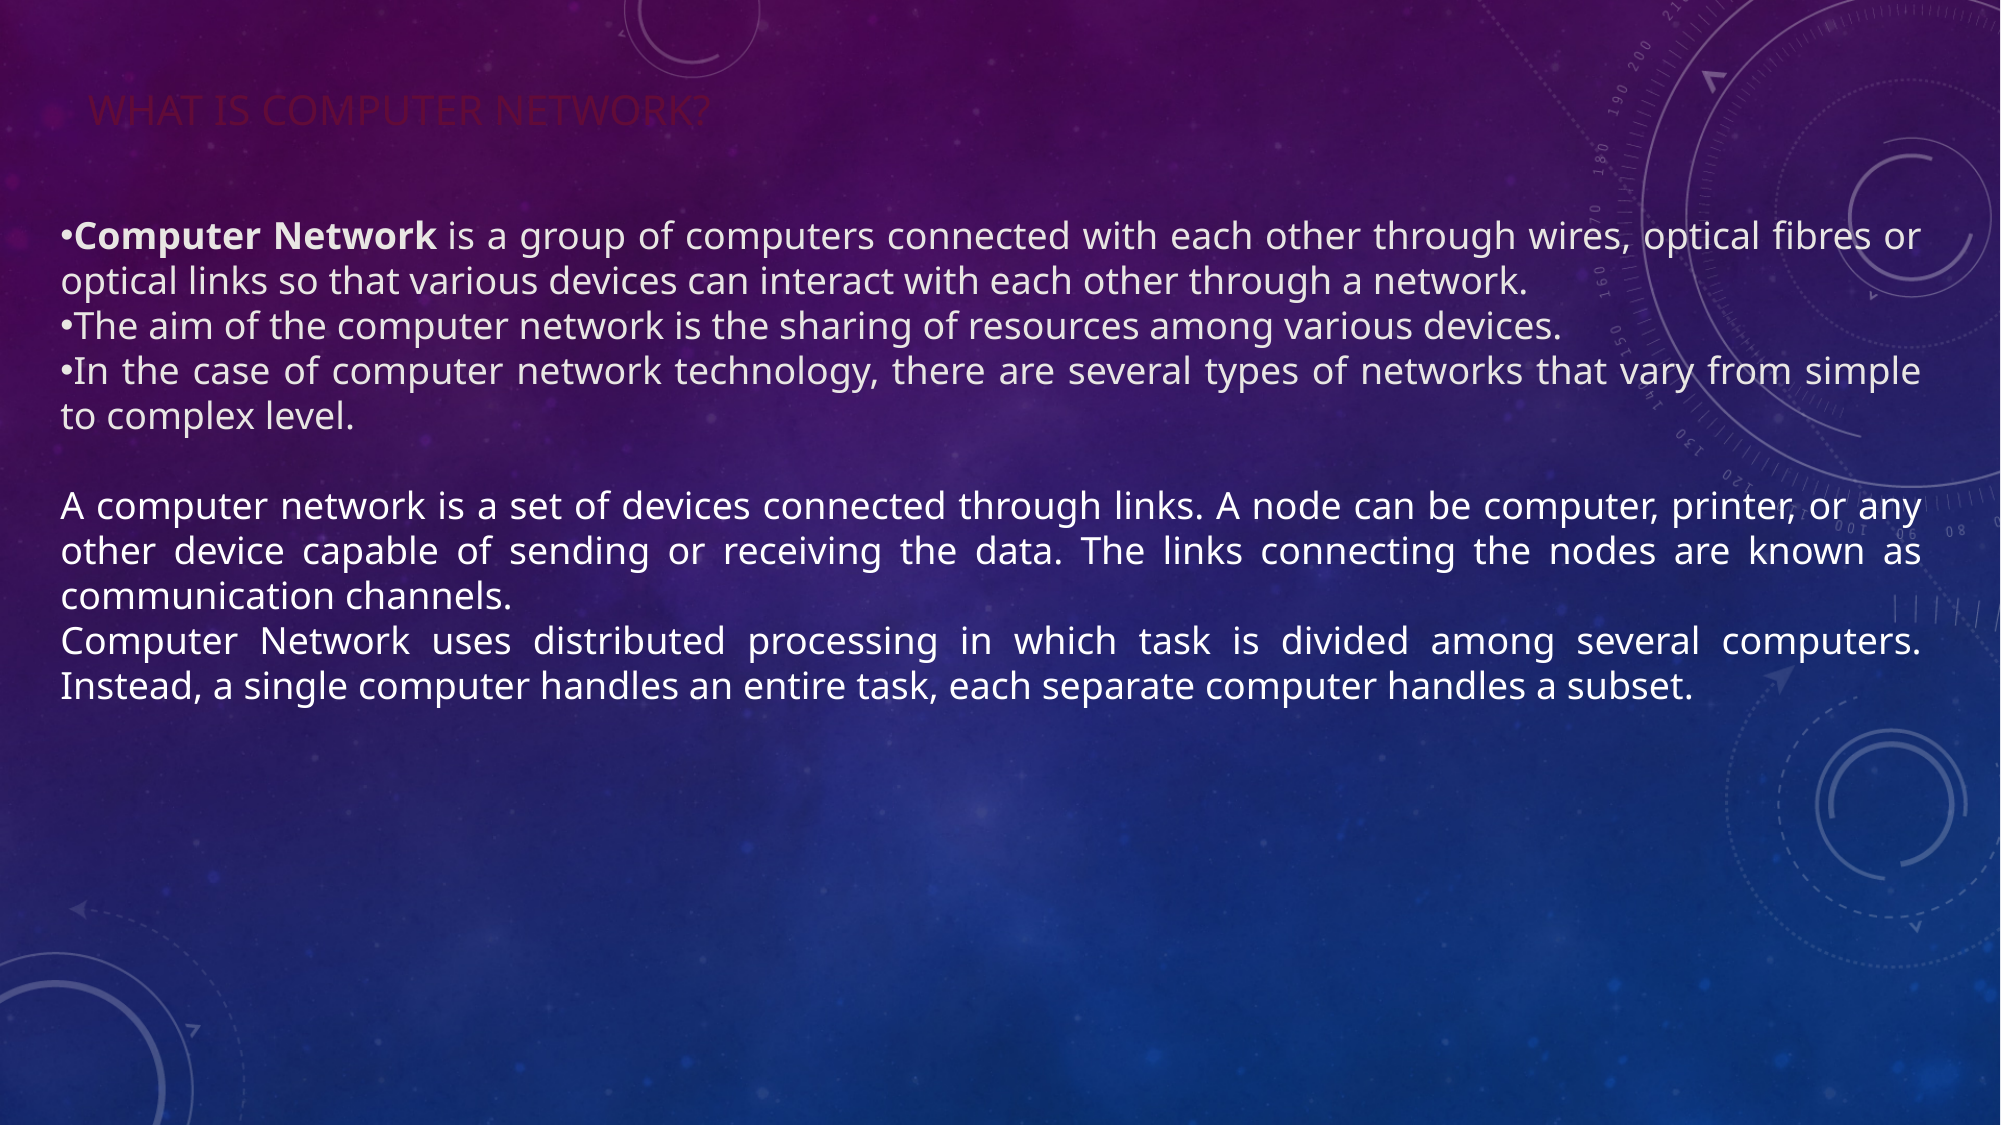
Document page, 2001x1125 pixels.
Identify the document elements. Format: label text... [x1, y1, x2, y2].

title What is Computer Network? [72, 26, 1000, 192]
picture [0, 0, 2001, 1125]
text_box Computer Network is a group of computers connected with each other through wires, optical fibres or optical links so that various devices can interact with each other through a network. The aim of the computer network is the sharing of resources among various devices. In the case of computer network technology, there are several types of networks that vary from simple to complex level. A computer network is a set of devices connected through links. A node can be computer, printer, or any other device capable of sending or receiving the data. The links connecting the nodes are known as communication channels. Computer Network uses distributed processing in which task is divided among several computers. Instead, a single computer handles an entire task, each separate computer handles a subset. [45, 204, 1939, 760]
